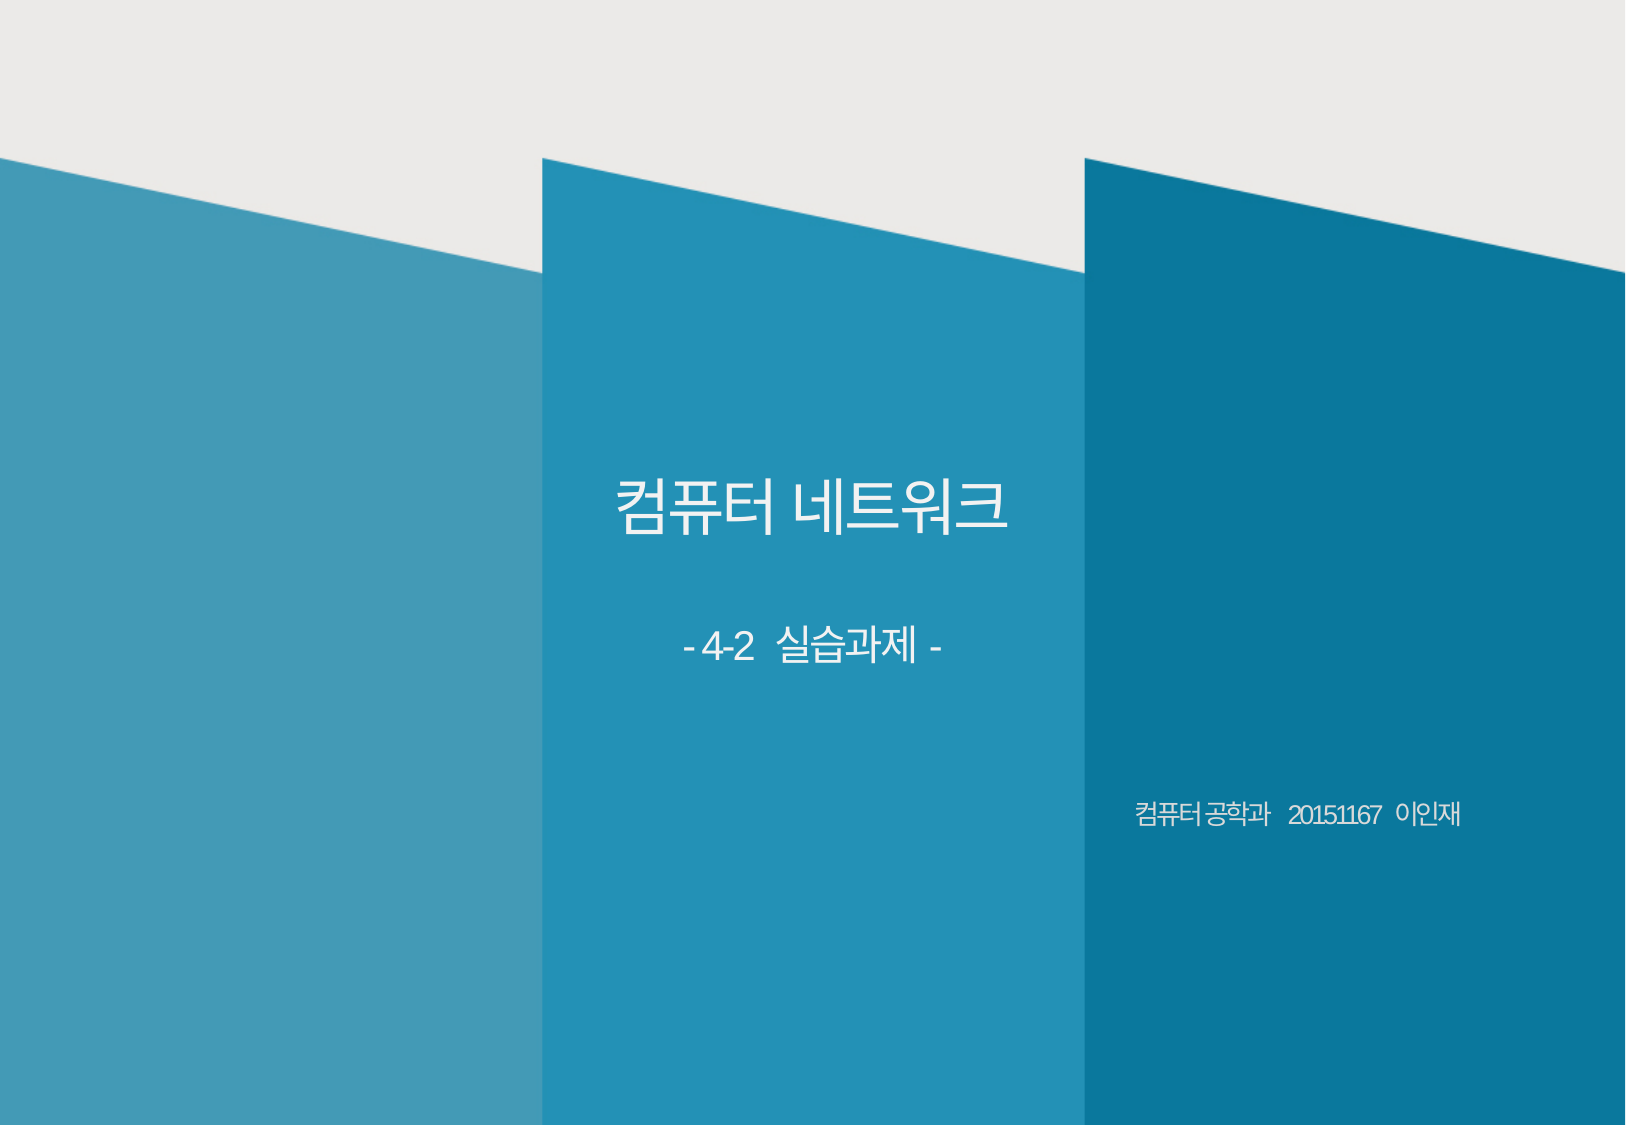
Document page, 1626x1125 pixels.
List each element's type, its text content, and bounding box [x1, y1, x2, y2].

text_box 컴퓨터 공학과 20151167 이인재 [972, 789, 1625, 870]
text_box 컴퓨터 네트워크 - 4-2 실습과제- [598, 461, 1027, 676]
picture [0, 0, 1626, 1125]
